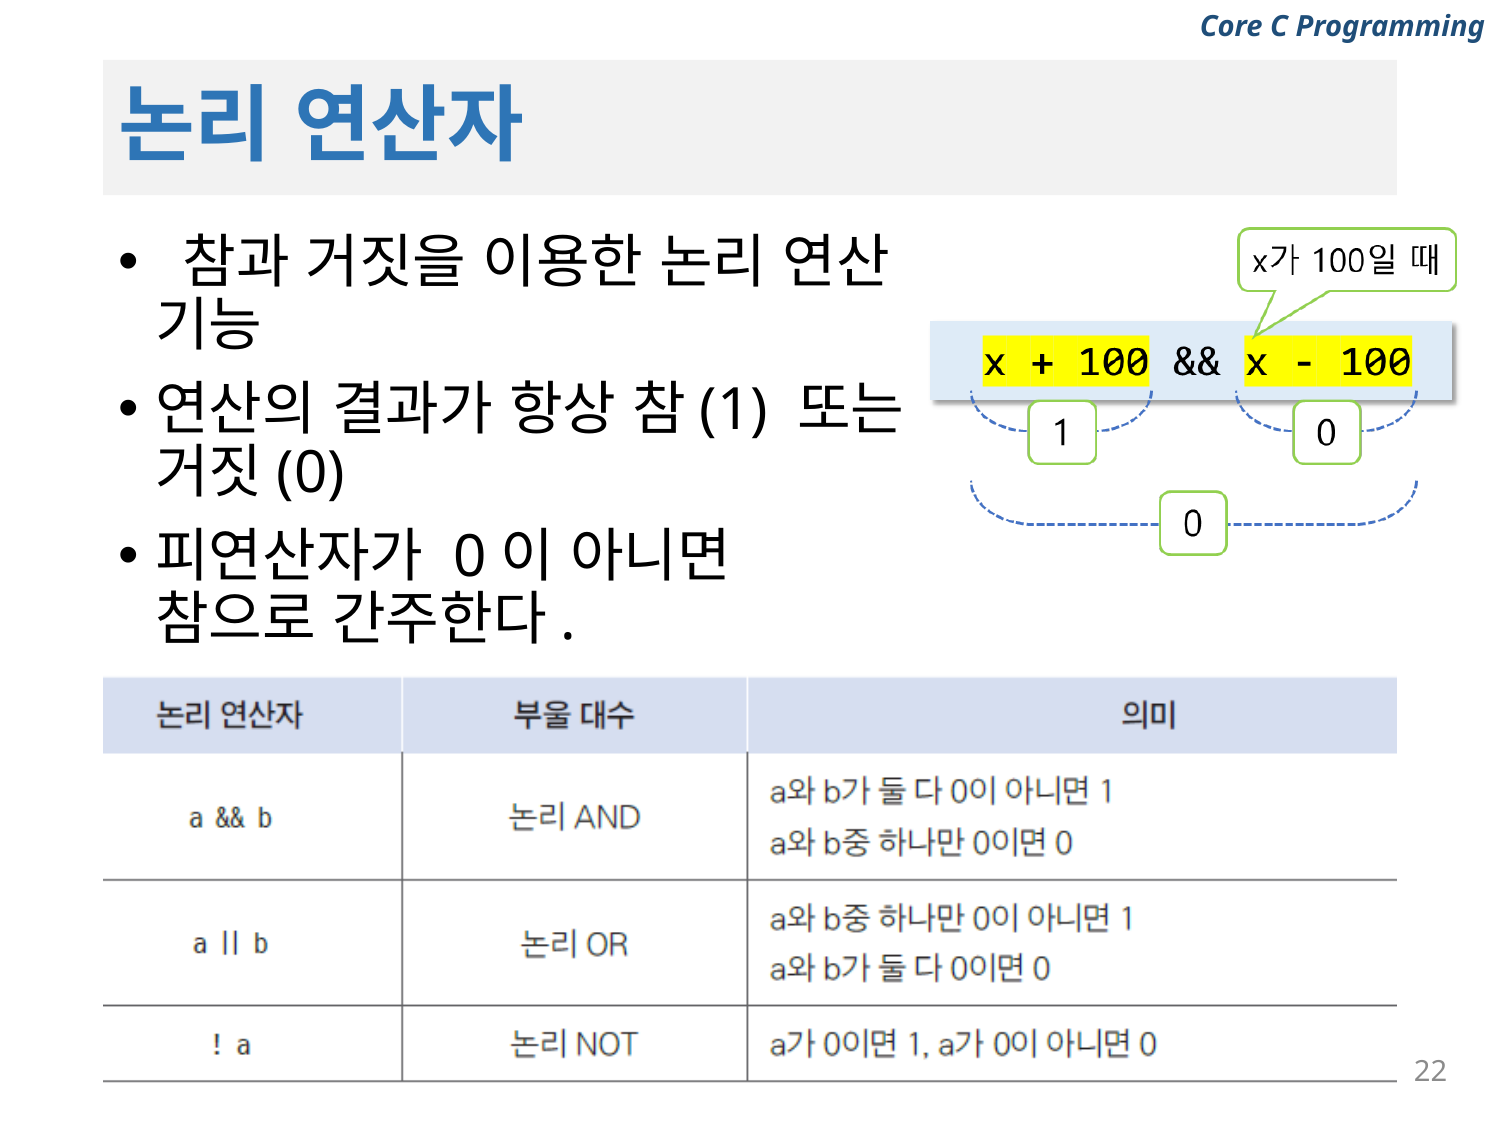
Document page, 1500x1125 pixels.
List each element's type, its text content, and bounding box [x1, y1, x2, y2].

title 논리 연산자 [103, 59, 1397, 196]
picture [926, 227, 1463, 565]
picture [103, 673, 1397, 1091]
slide_number 22 [1125, 1042, 1463, 1103]
list 참과 거짓을 이용한 논리 연산 기능 연산의 결과가 항상 참(1) 또는 거짓(0) 피연산자가 0이 아니면 참으로 간주한다. [103, 224, 921, 673]
